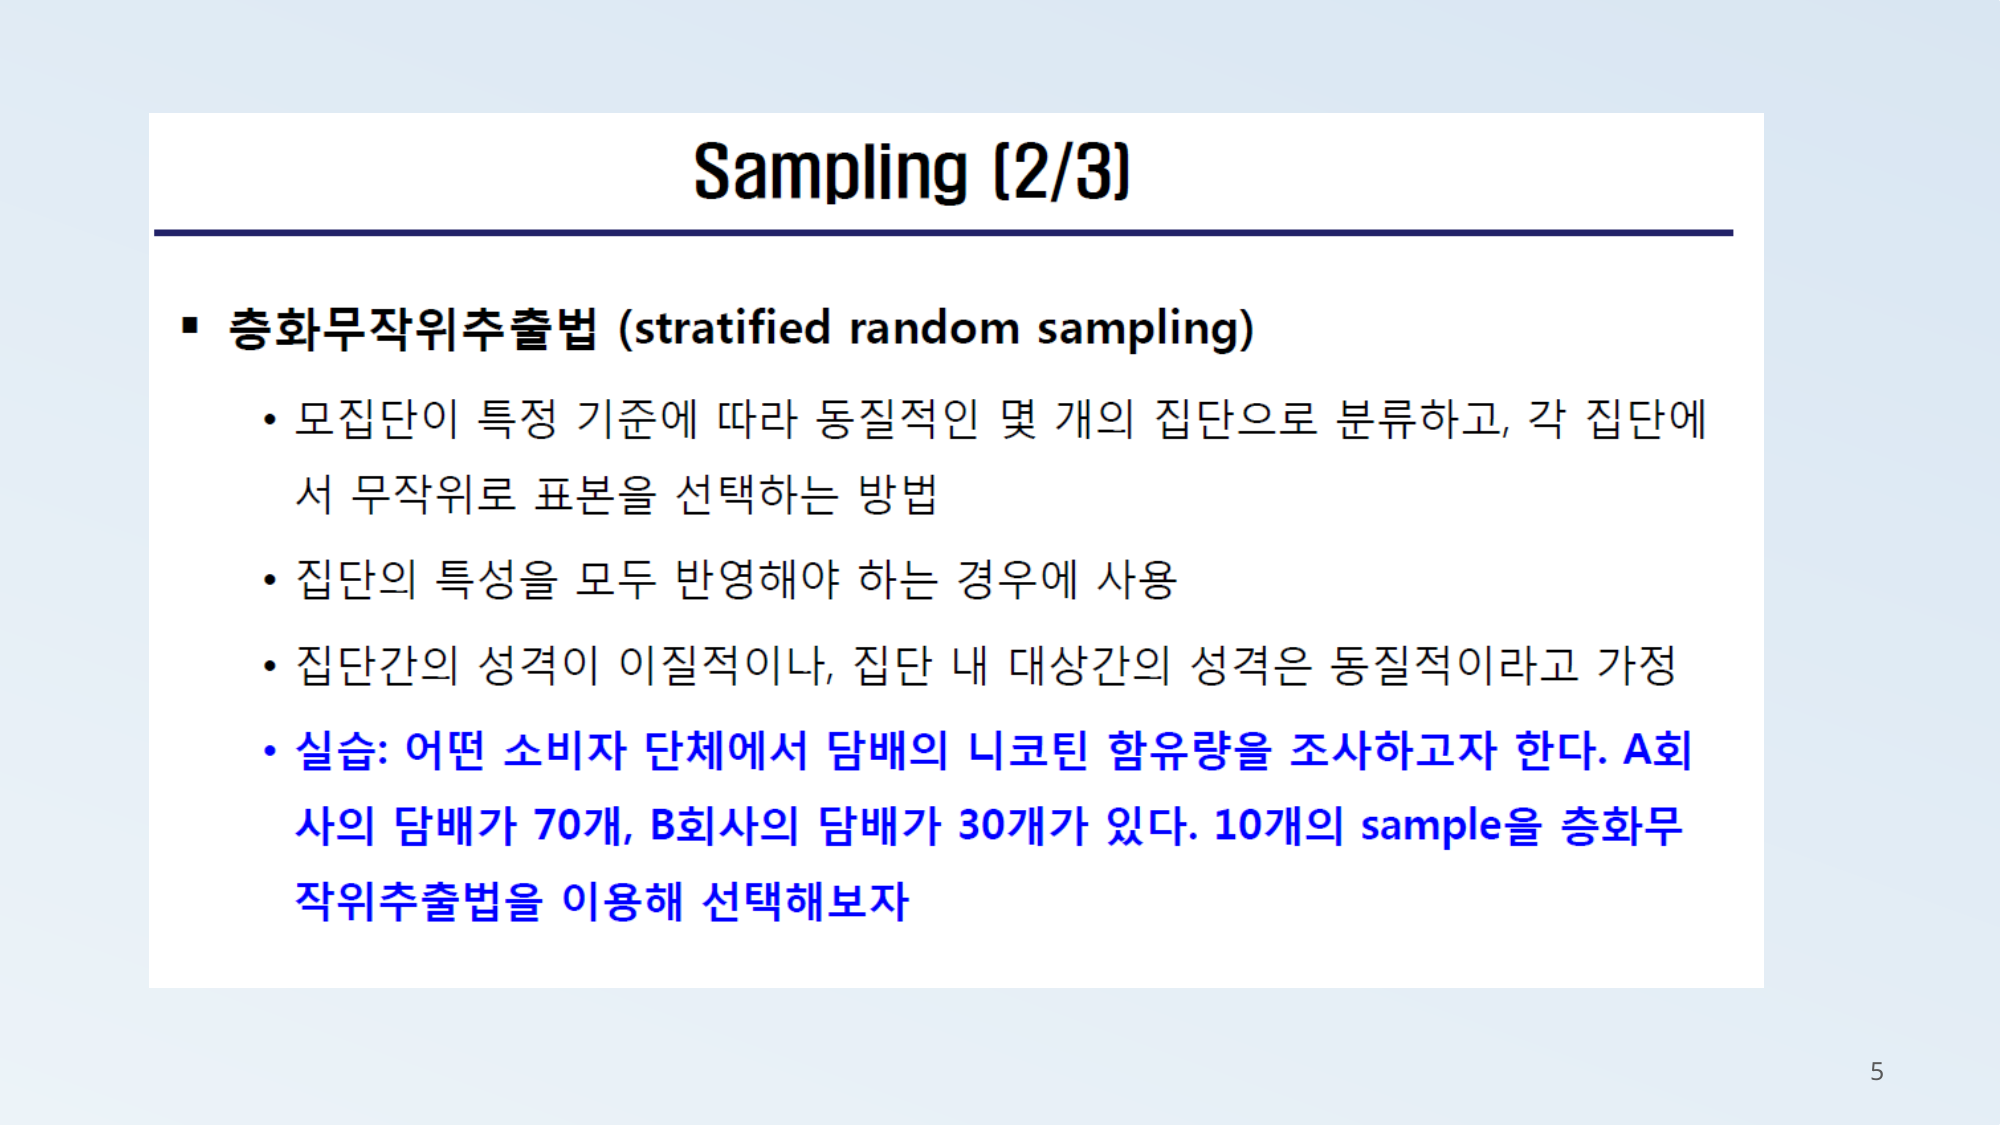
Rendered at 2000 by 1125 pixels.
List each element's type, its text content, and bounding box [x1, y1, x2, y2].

picture [149, 113, 1764, 988]
slide_number 5 [1432, 1042, 1900, 1103]
